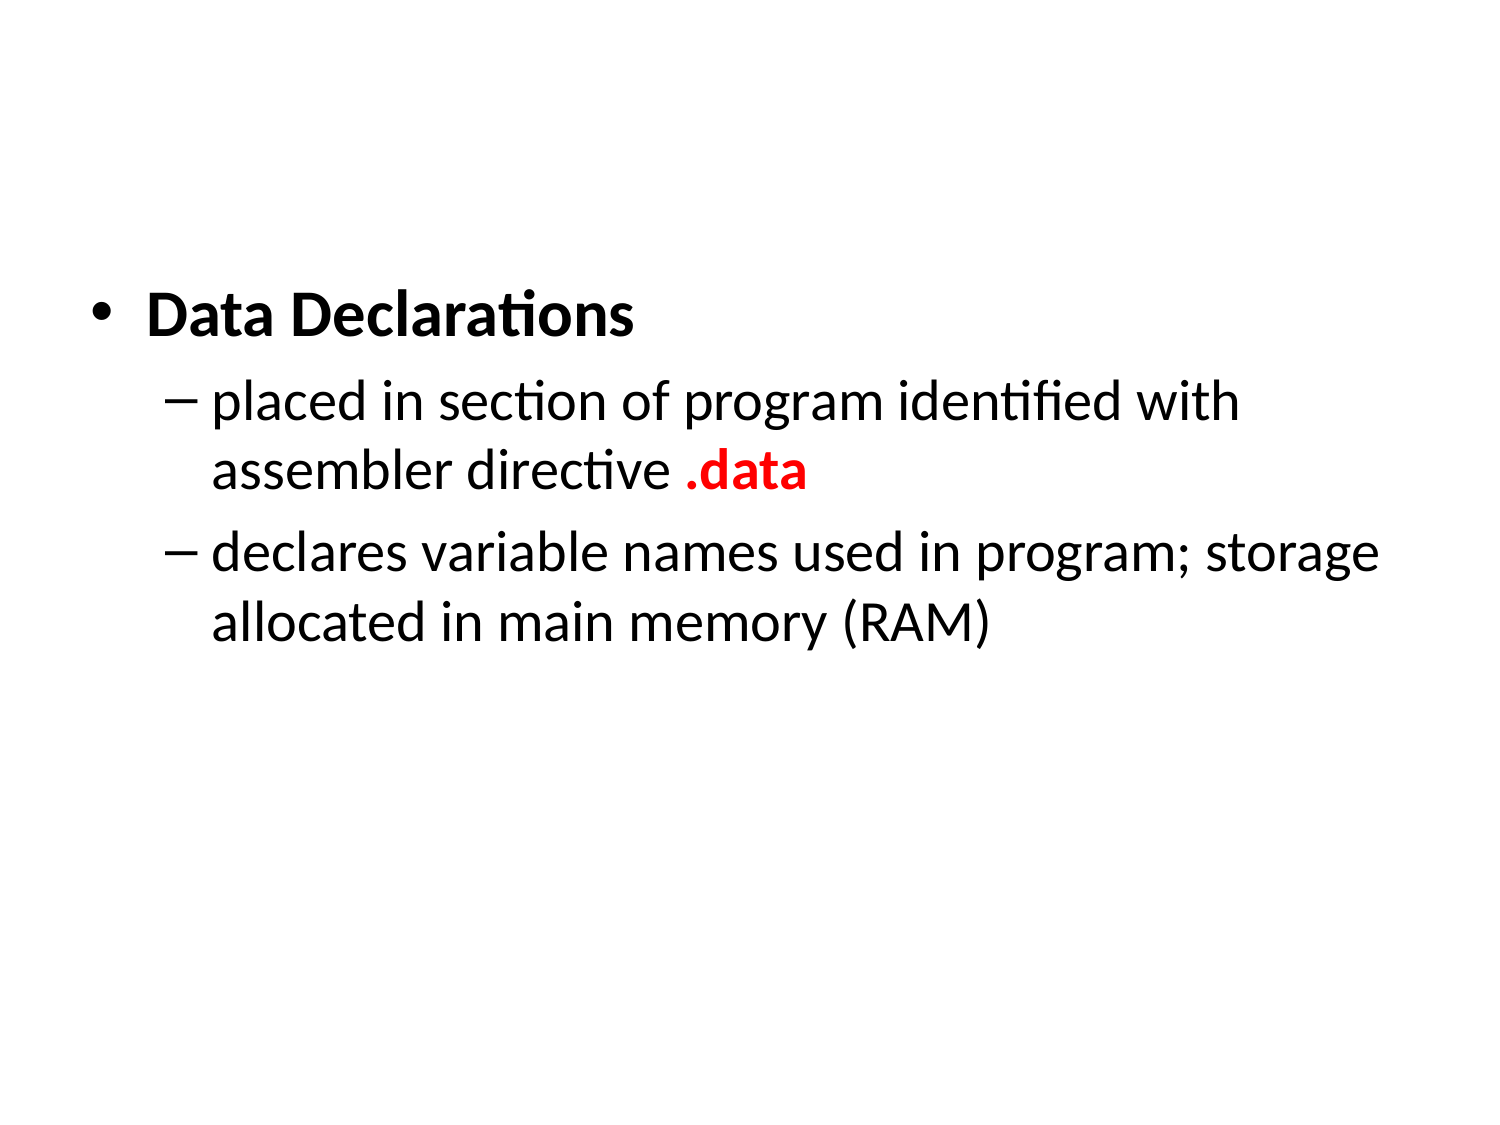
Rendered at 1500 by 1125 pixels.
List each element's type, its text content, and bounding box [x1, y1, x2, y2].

list Data Declarations placed in section of program identified with assembler directive .data declares variable names used in program; storage allocated in main memory (RAM) [75, 262, 1425, 1005]
